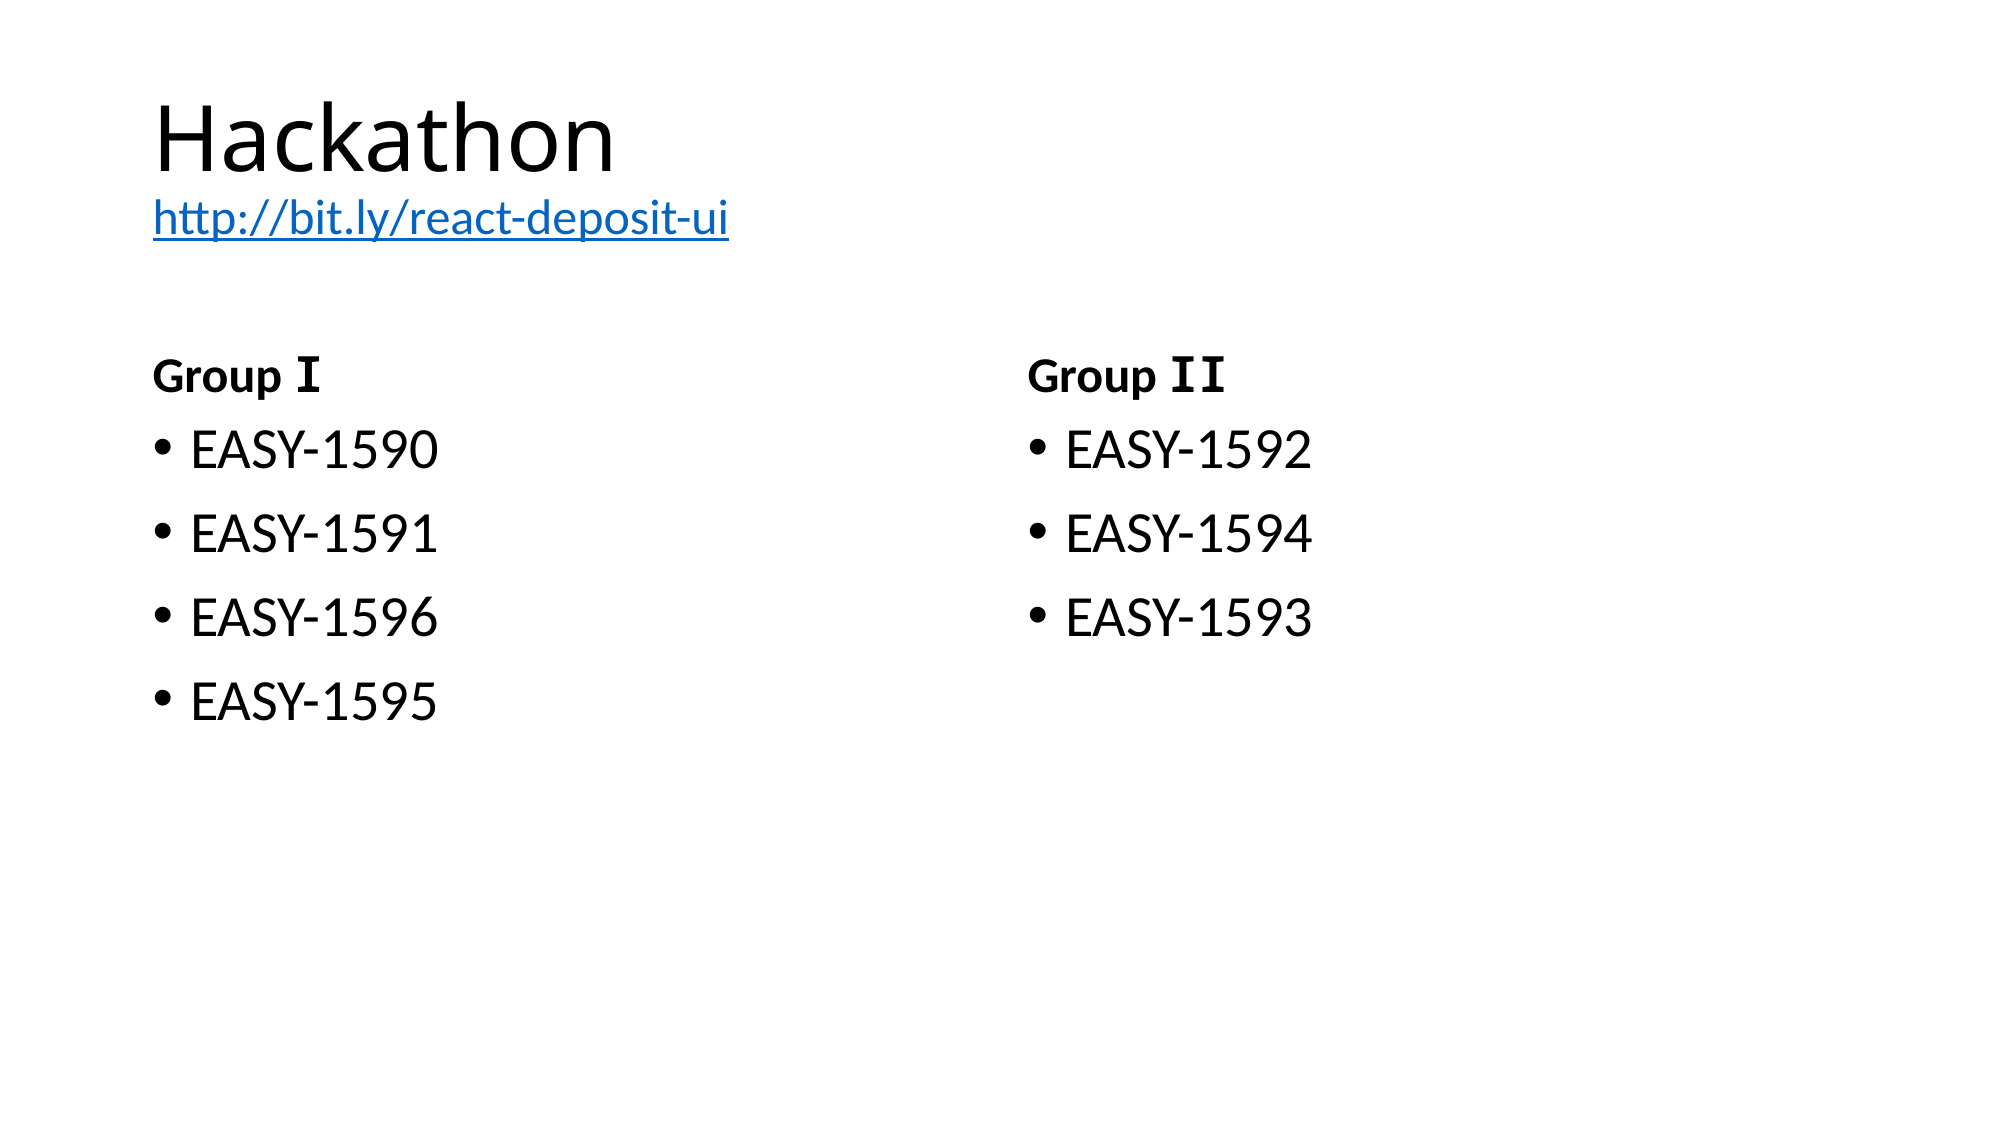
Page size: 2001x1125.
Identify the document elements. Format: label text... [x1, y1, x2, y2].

list Group II [1012, 275, 1863, 410]
list EASY-1590 EASY-1591 EASY-1596 EASY-1595 [137, 410, 984, 1016]
list Group I [137, 275, 984, 410]
list EASY-1592 EASY-1594 EASY-1593 [1012, 410, 1863, 1016]
title Hackathon http://bit.ly/react-deposit-ui [137, 59, 1863, 278]
